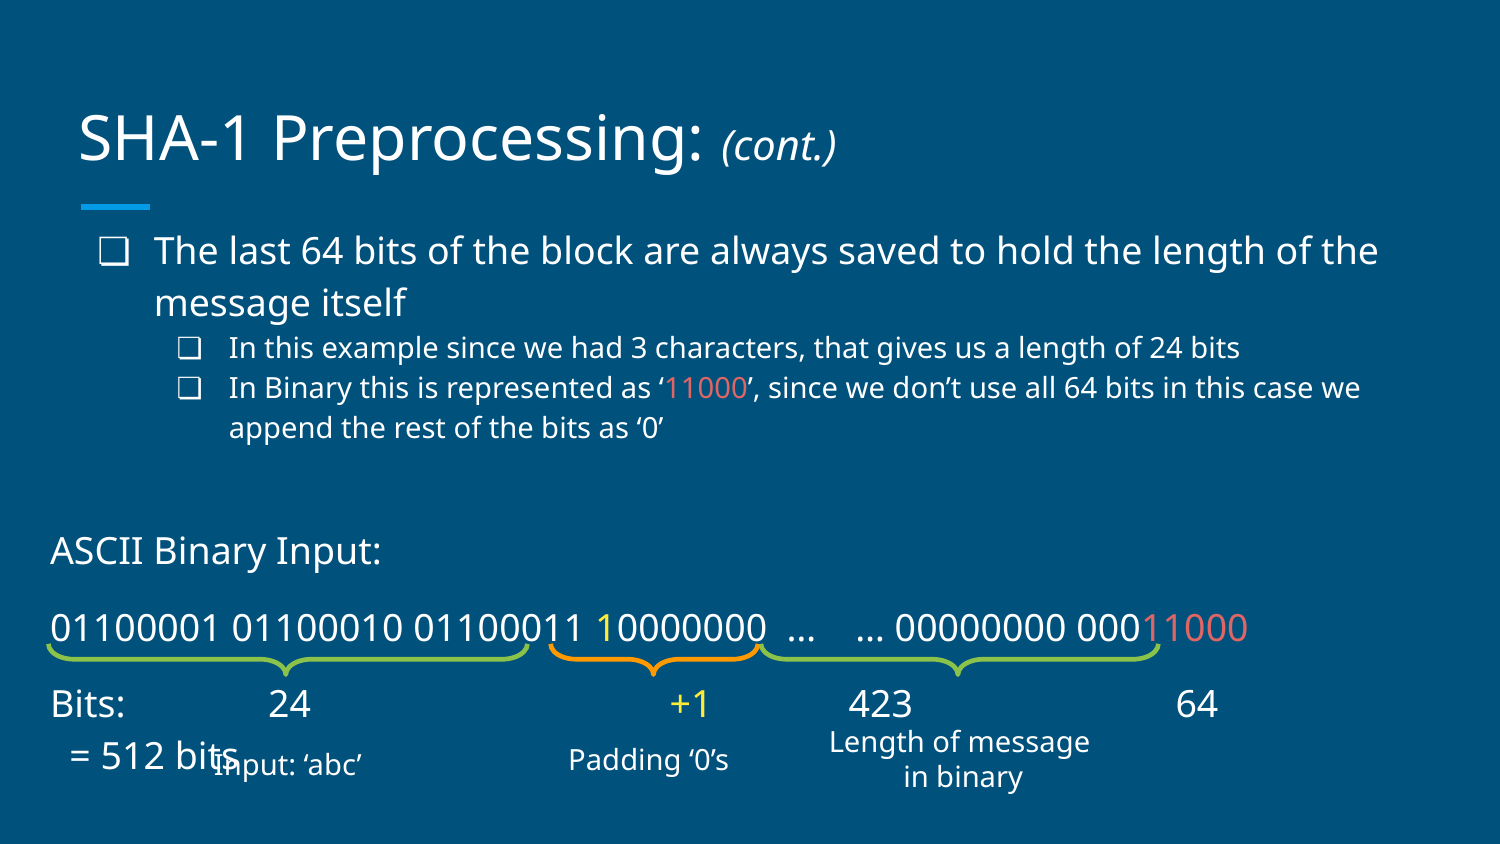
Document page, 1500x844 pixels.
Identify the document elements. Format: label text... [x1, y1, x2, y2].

text_box ASCII Binary Input: 01100001 01100010 01100011 10000000 … … 00000000 00011000 Bits: 24 +1 423 64 = 512 bits [35, 505, 1418, 782]
list The last 64 bits of the block are always saved to hold the length of the message itself In this example since we had 3 characters, that gives us a length of 24 bits In Binary this is represented as ‘11000’, since we don’t use all 64 bits in this case we append the rest of the bits as ‘0’ [63, 205, 1437, 446]
text_box Padding ‘0’s [553, 726, 756, 792]
text_box Input: ‘abc’ [124, 726, 452, 797]
text_box [550, 643, 758, 675]
title SHA-1 Preprocessing: (cont.) [63, 75, 1437, 188]
text_box [48, 643, 528, 675]
text_box Length of message in binary [771, 708, 1148, 810]
text_box [760, 643, 1159, 675]
